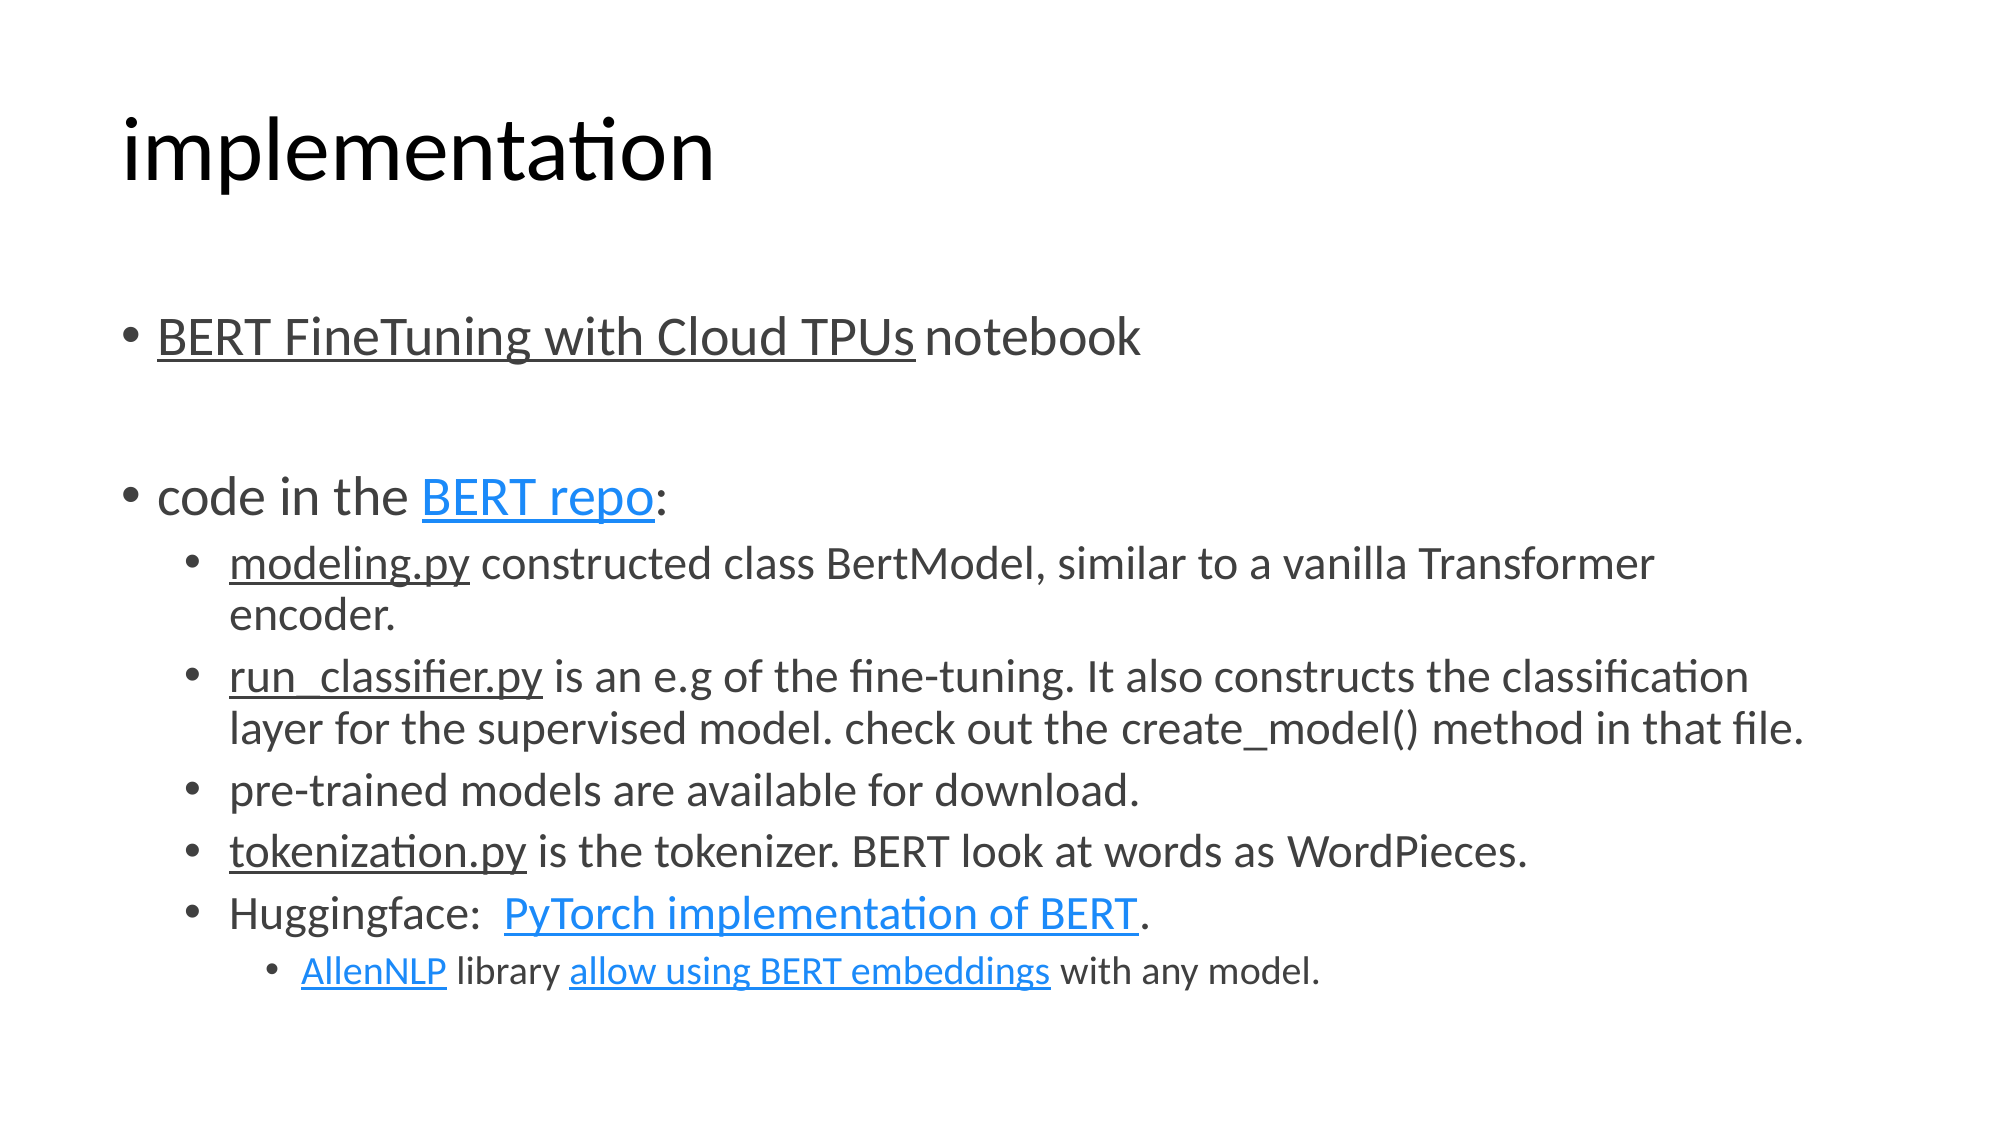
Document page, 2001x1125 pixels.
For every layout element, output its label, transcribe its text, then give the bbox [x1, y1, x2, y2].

list BERT FineTuning with Cloud TPUs notebook code in the BERT repo: modeling.py constructed class BertModel, similar to a vanilla Transformer encoder. run_classifier.py is an e.g of the fine-tuning. It also constructs the classification layer for the supervised model. check out the create_model() method in that file. pre-trained models are available for download. tokenization.py is the tokenizer. BERT look at words as WordPieces. Huggingface: PyTorch implementation of BERT. AllenNLP library allow using BERT embeddings with any model. [106, 299, 1832, 1014]
title implementation [106, 42, 1832, 260]
